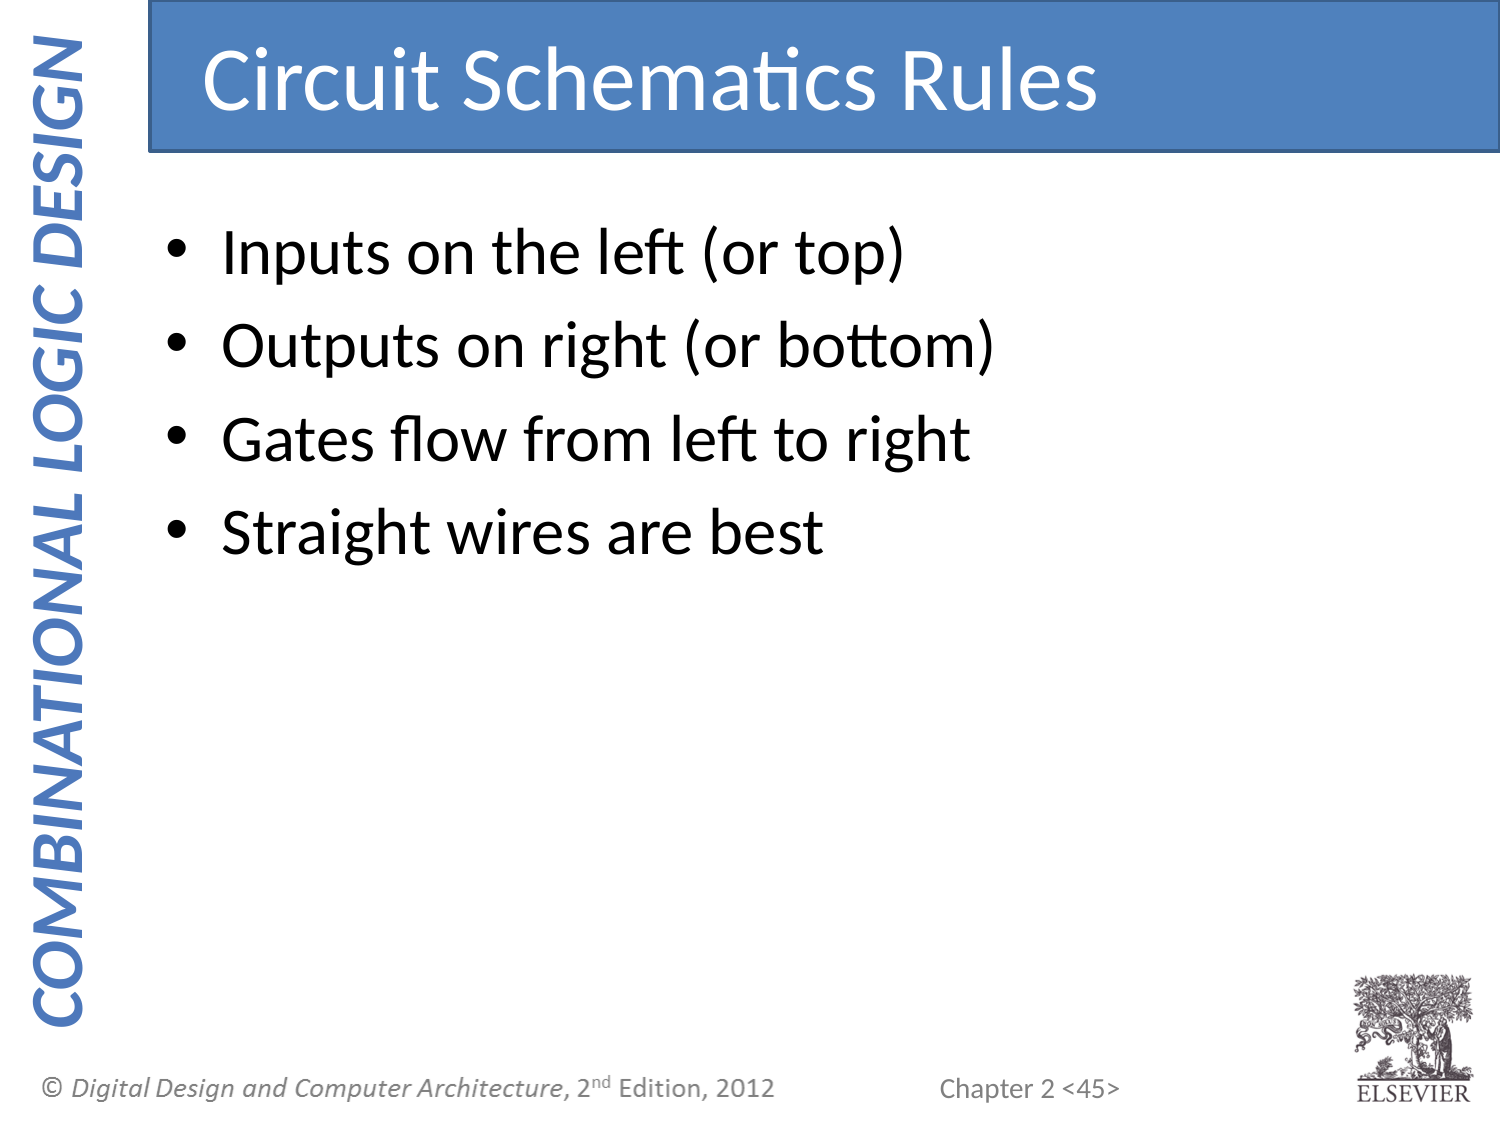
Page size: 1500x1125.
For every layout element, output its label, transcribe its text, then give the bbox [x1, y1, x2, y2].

picture [0, 0, 1500, 1125]
text_box Circuit Schematics Rules [187, 11, 1488, 136]
list Inputs on the left (or top) Outputs on right (or bottom) Gates flow from left to right Straight wires are best [150, 200, 1350, 1013]
